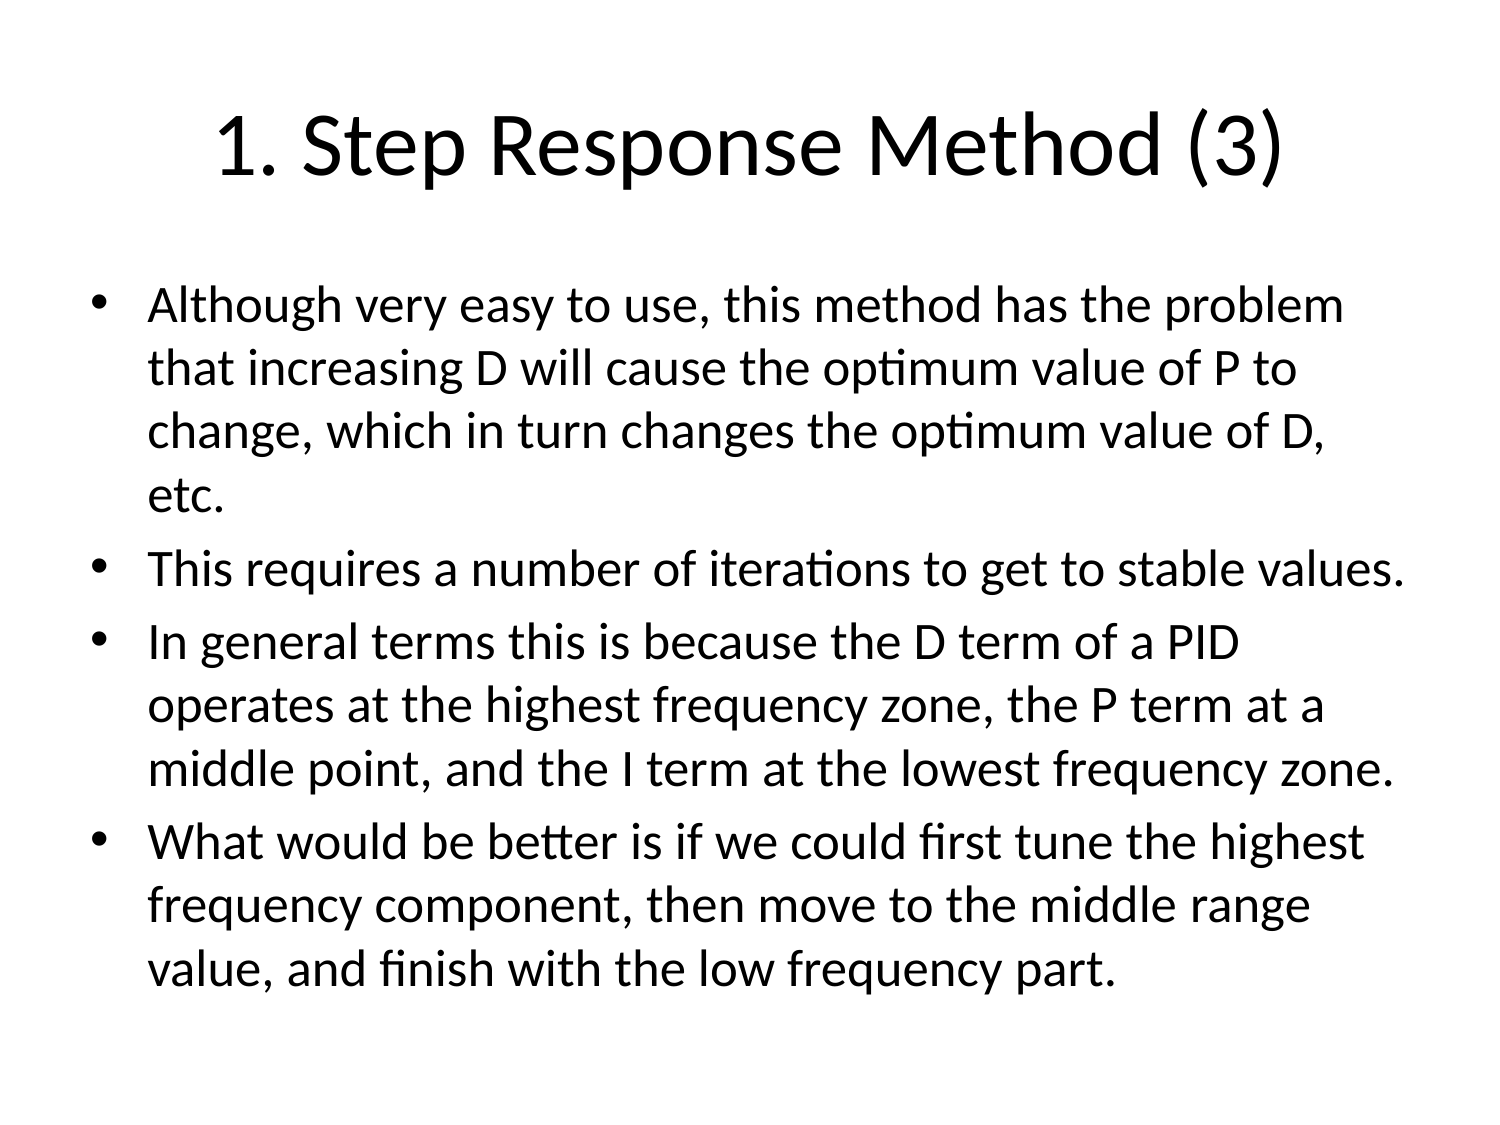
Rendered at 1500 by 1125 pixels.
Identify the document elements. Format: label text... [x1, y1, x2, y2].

title 1. Step Response Method (3) [75, 45, 1425, 233]
list Although very easy to use, this method has the problem that increasing D will cause the optimum value of P to change, which in turn changes the optimum value of D, etc. This requires a number of iterations to get to stable values. In general terms this is because the D term of a PID operates at the highest frequency zone, the P term at a middle point, and the I term at the lowest frequency zone. What would be better is if we could first tune the highest frequency component, then move to the middle range value, and finish with the low frequency part. [75, 262, 1425, 1005]
